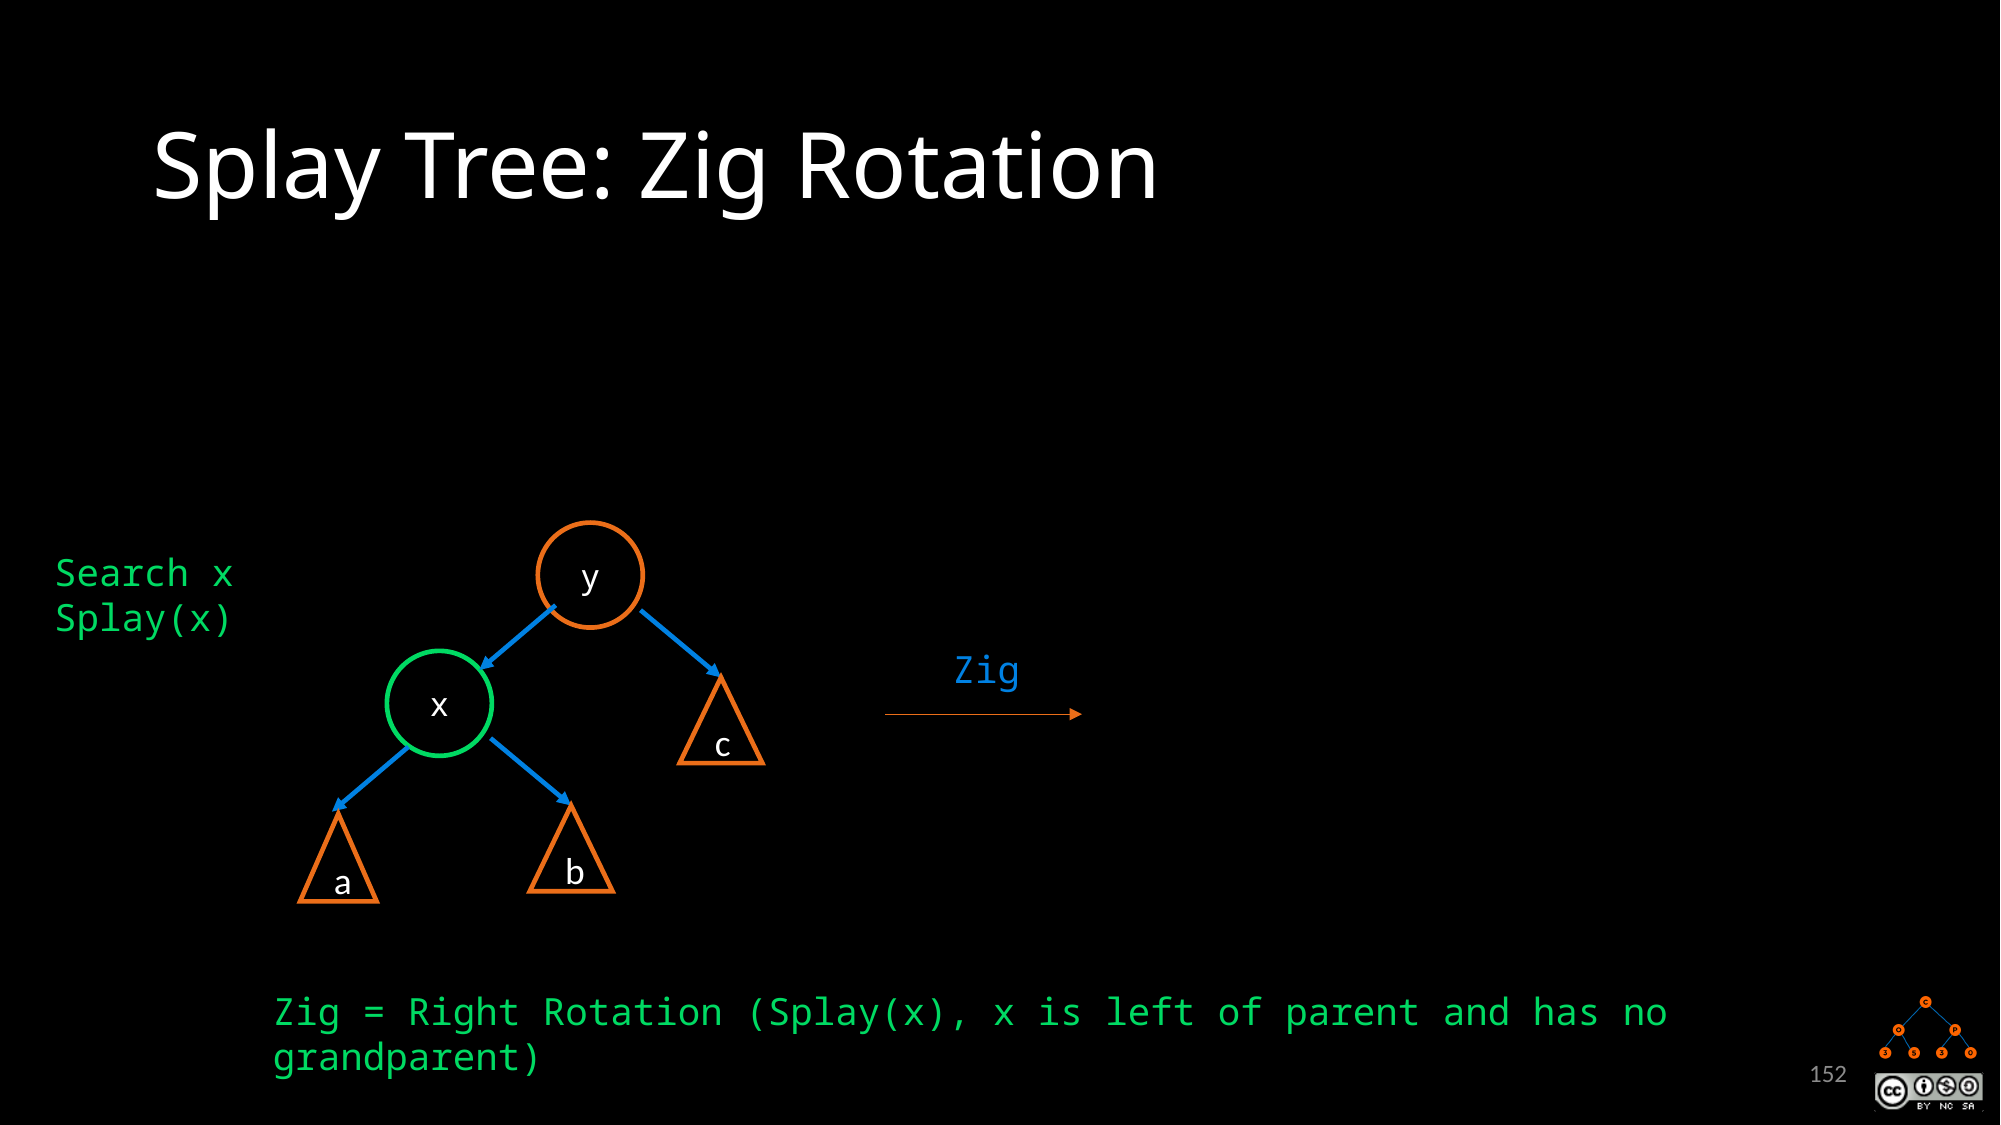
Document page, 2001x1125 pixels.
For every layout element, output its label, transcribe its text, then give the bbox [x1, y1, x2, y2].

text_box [1859, 988, 1998, 1112]
text_box Search x Splay(x) [39, 541, 275, 647]
text_box b [528, 804, 615, 893]
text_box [640, 610, 721, 678]
text_box a [298, 812, 379, 903]
text_box y [536, 521, 644, 629]
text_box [490, 738, 572, 806]
text_box c [678, 675, 764, 765]
title Splay Tree: Zig Rotation [137, 59, 1863, 278]
slide_number 152 [1412, 1042, 1859, 1103]
text_box Zig [860, 638, 1112, 699]
text_box Zig = Right Rotation (Splay(x), x is left of parent and has no grandparent) [258, 980, 1841, 1086]
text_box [331, 746, 409, 812]
text_box x [385, 649, 493, 757]
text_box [479, 605, 556, 671]
